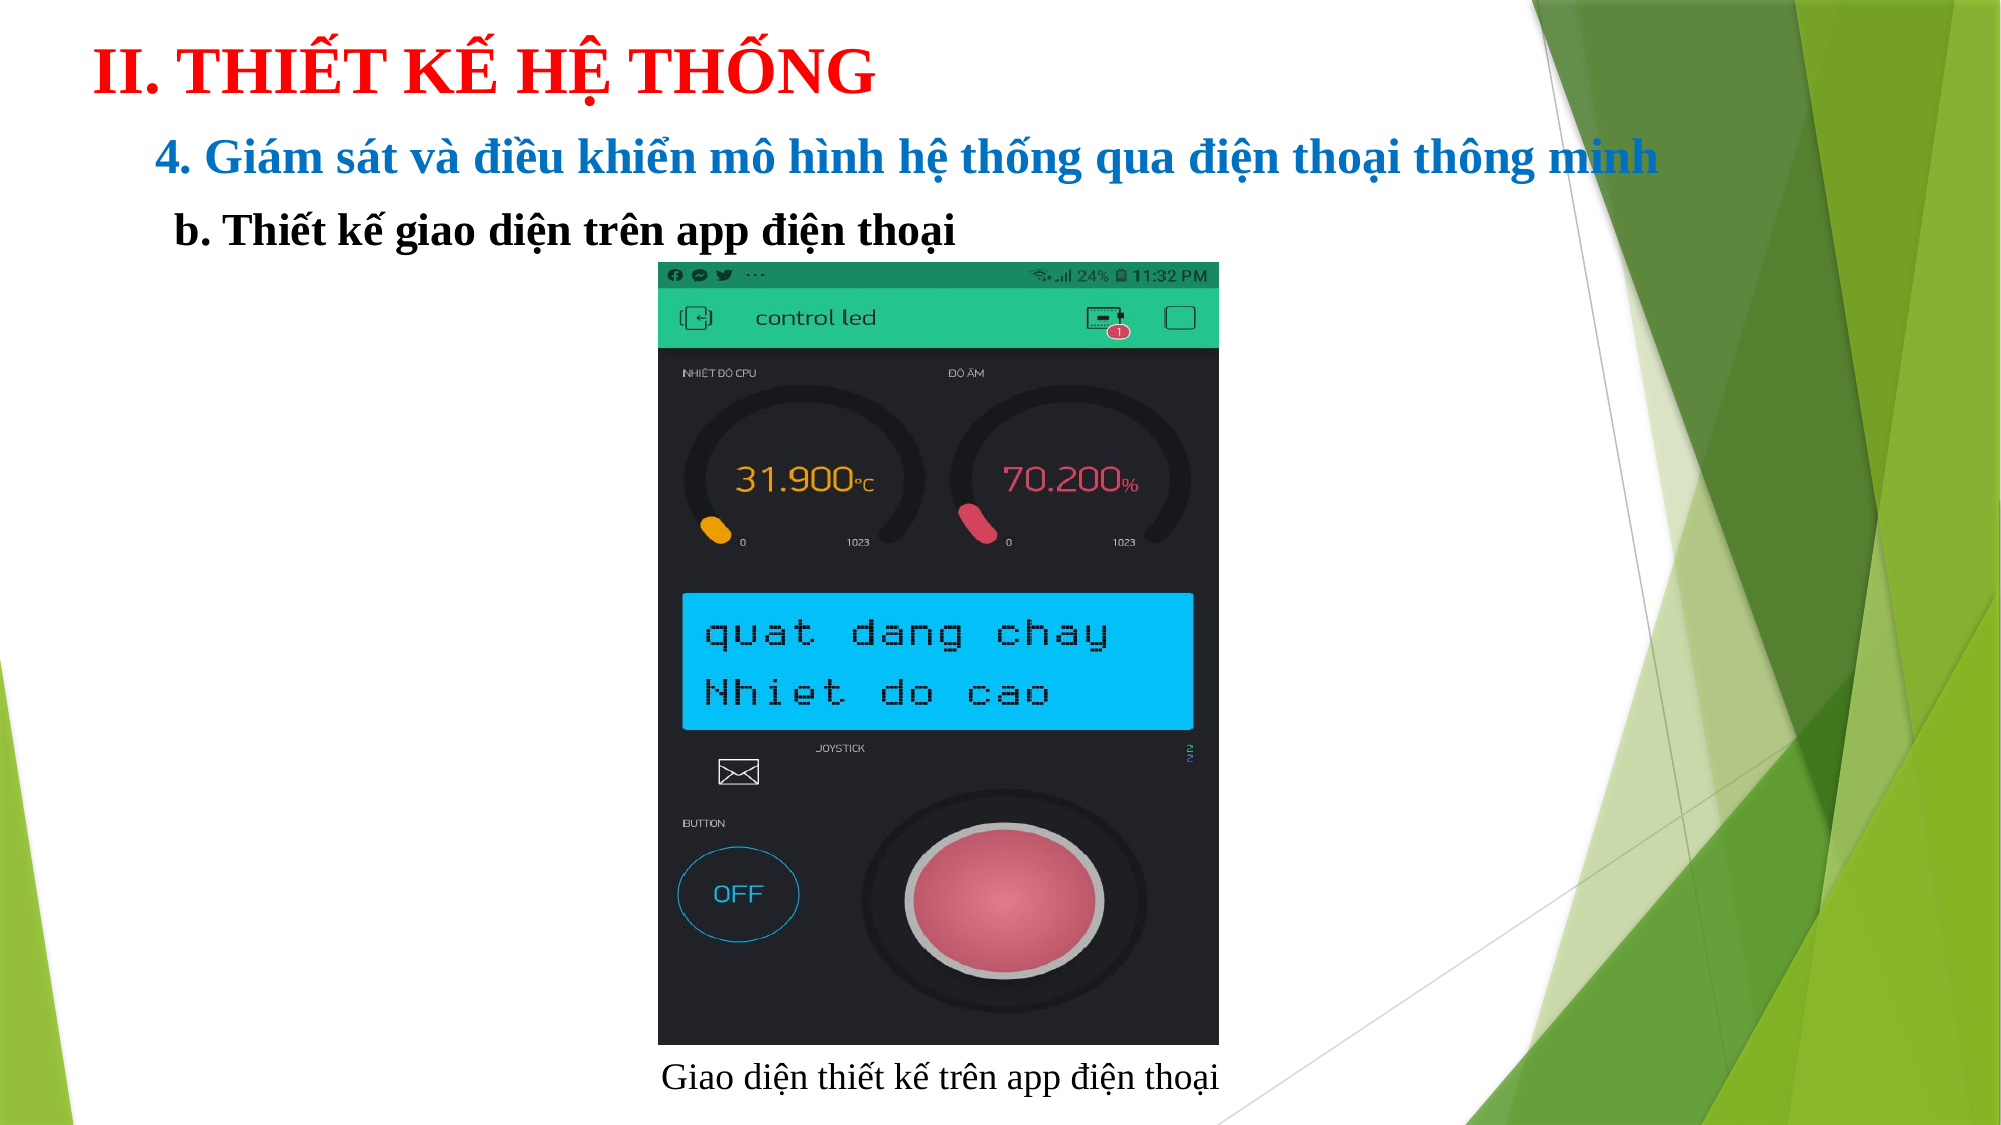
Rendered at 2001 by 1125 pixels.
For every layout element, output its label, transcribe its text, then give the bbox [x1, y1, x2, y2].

text_box b. Thiết kế giao diện trên app điện thoại [160, 191, 1046, 262]
picture [657, 261, 1220, 1046]
text_box II. THIẾT KẾ HỆ THỐNG [78, 19, 924, 115]
text_box Giao diện thiết kế trên app điện thoại [611, 1044, 1271, 1105]
text_box 4. Giám sát và điều khiển mô hình hệ thống qua điện thoại thông minh [140, 115, 1704, 191]
